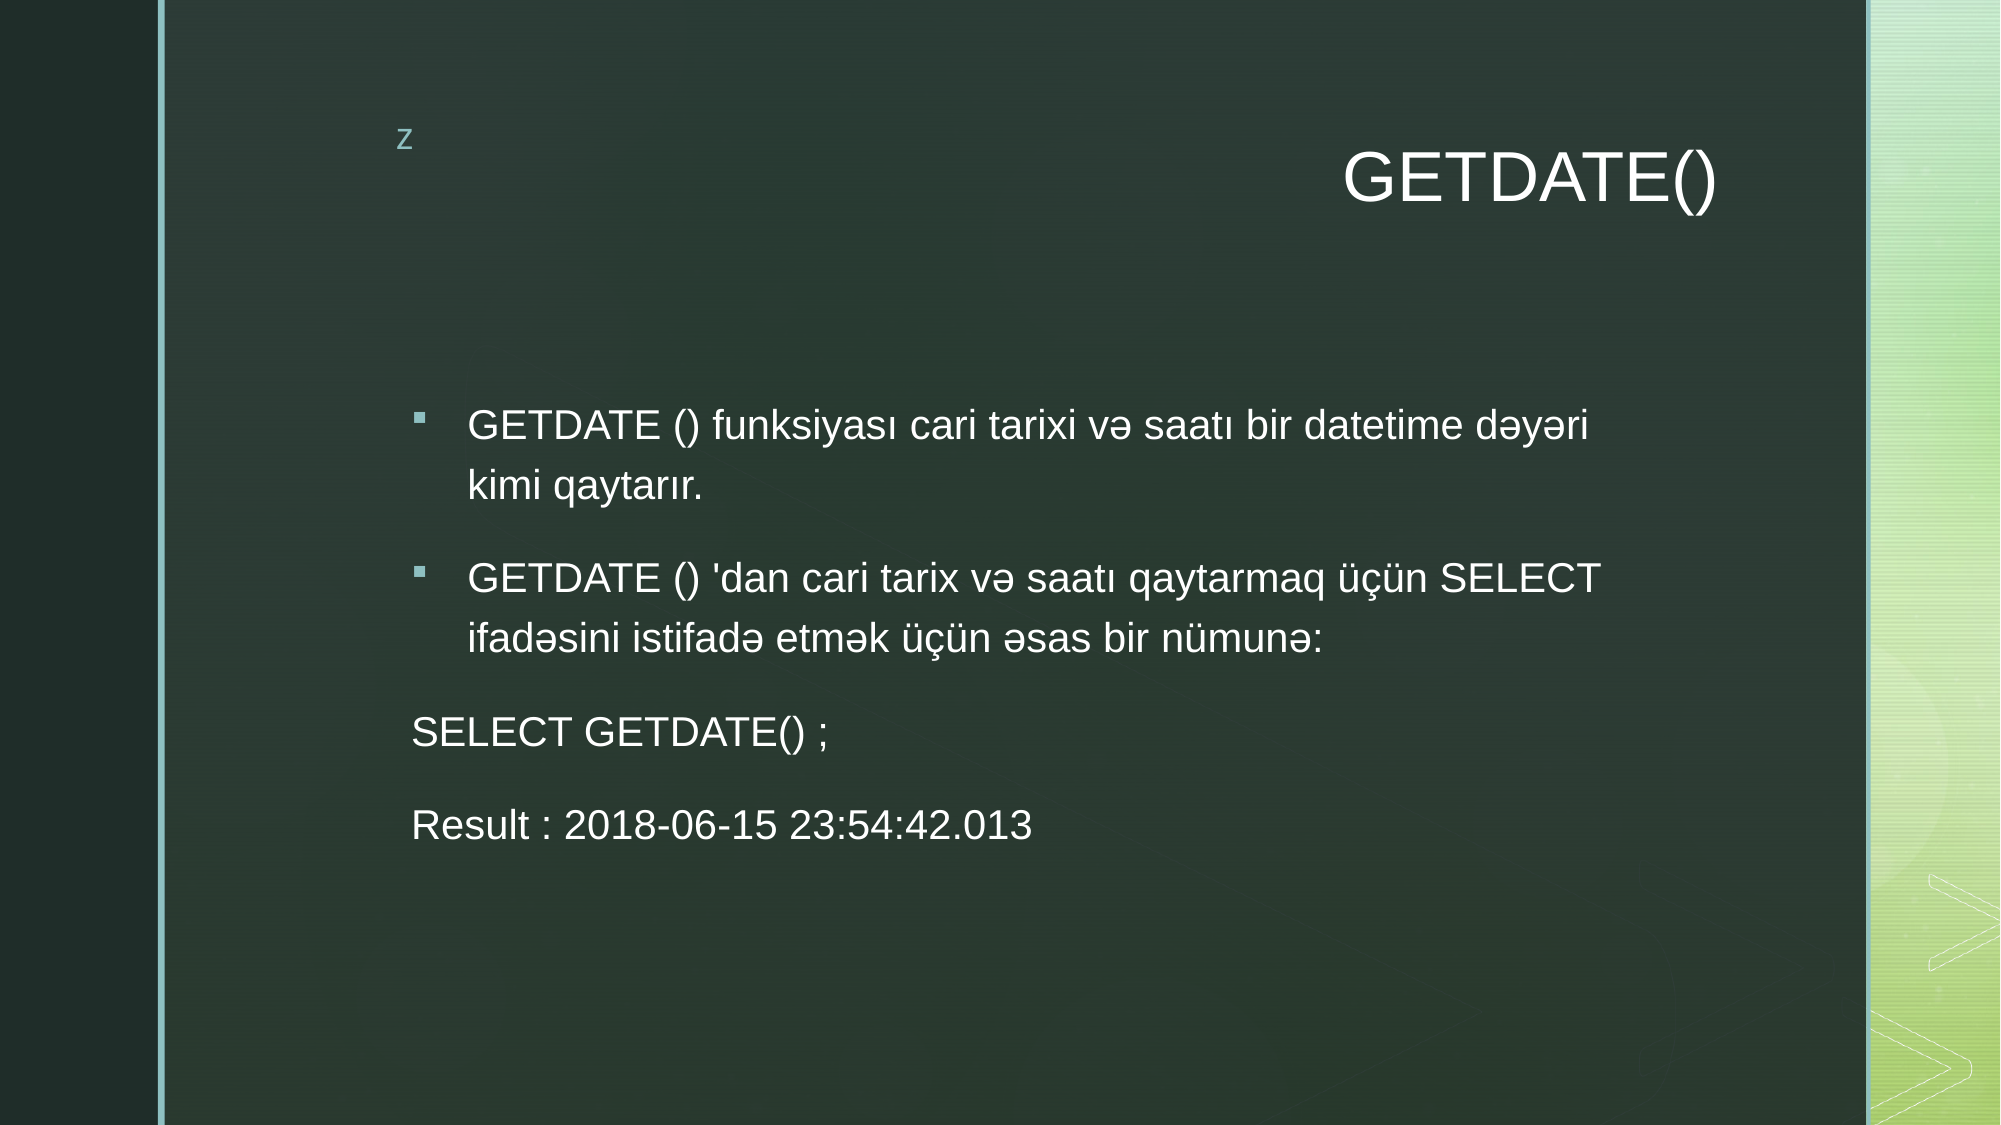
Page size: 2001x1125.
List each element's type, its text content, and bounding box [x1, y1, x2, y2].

list GETDATE () funksiyası cari tarixi və saatı bir datetime dəyəri kimi qaytarır. GETDATE () 'dan cari tarix və saatı qaytarmaq üçün SELECT ifadəsini istifadə etmək üçün əsas bir nümunə: SELECT GETDATE() ; Result : 2018-06-15 23:54:42.013 [396, 336, 1675, 993]
title GETDATE() [428, 132, 1734, 310]
picture [1871, 0, 2001, 1125]
